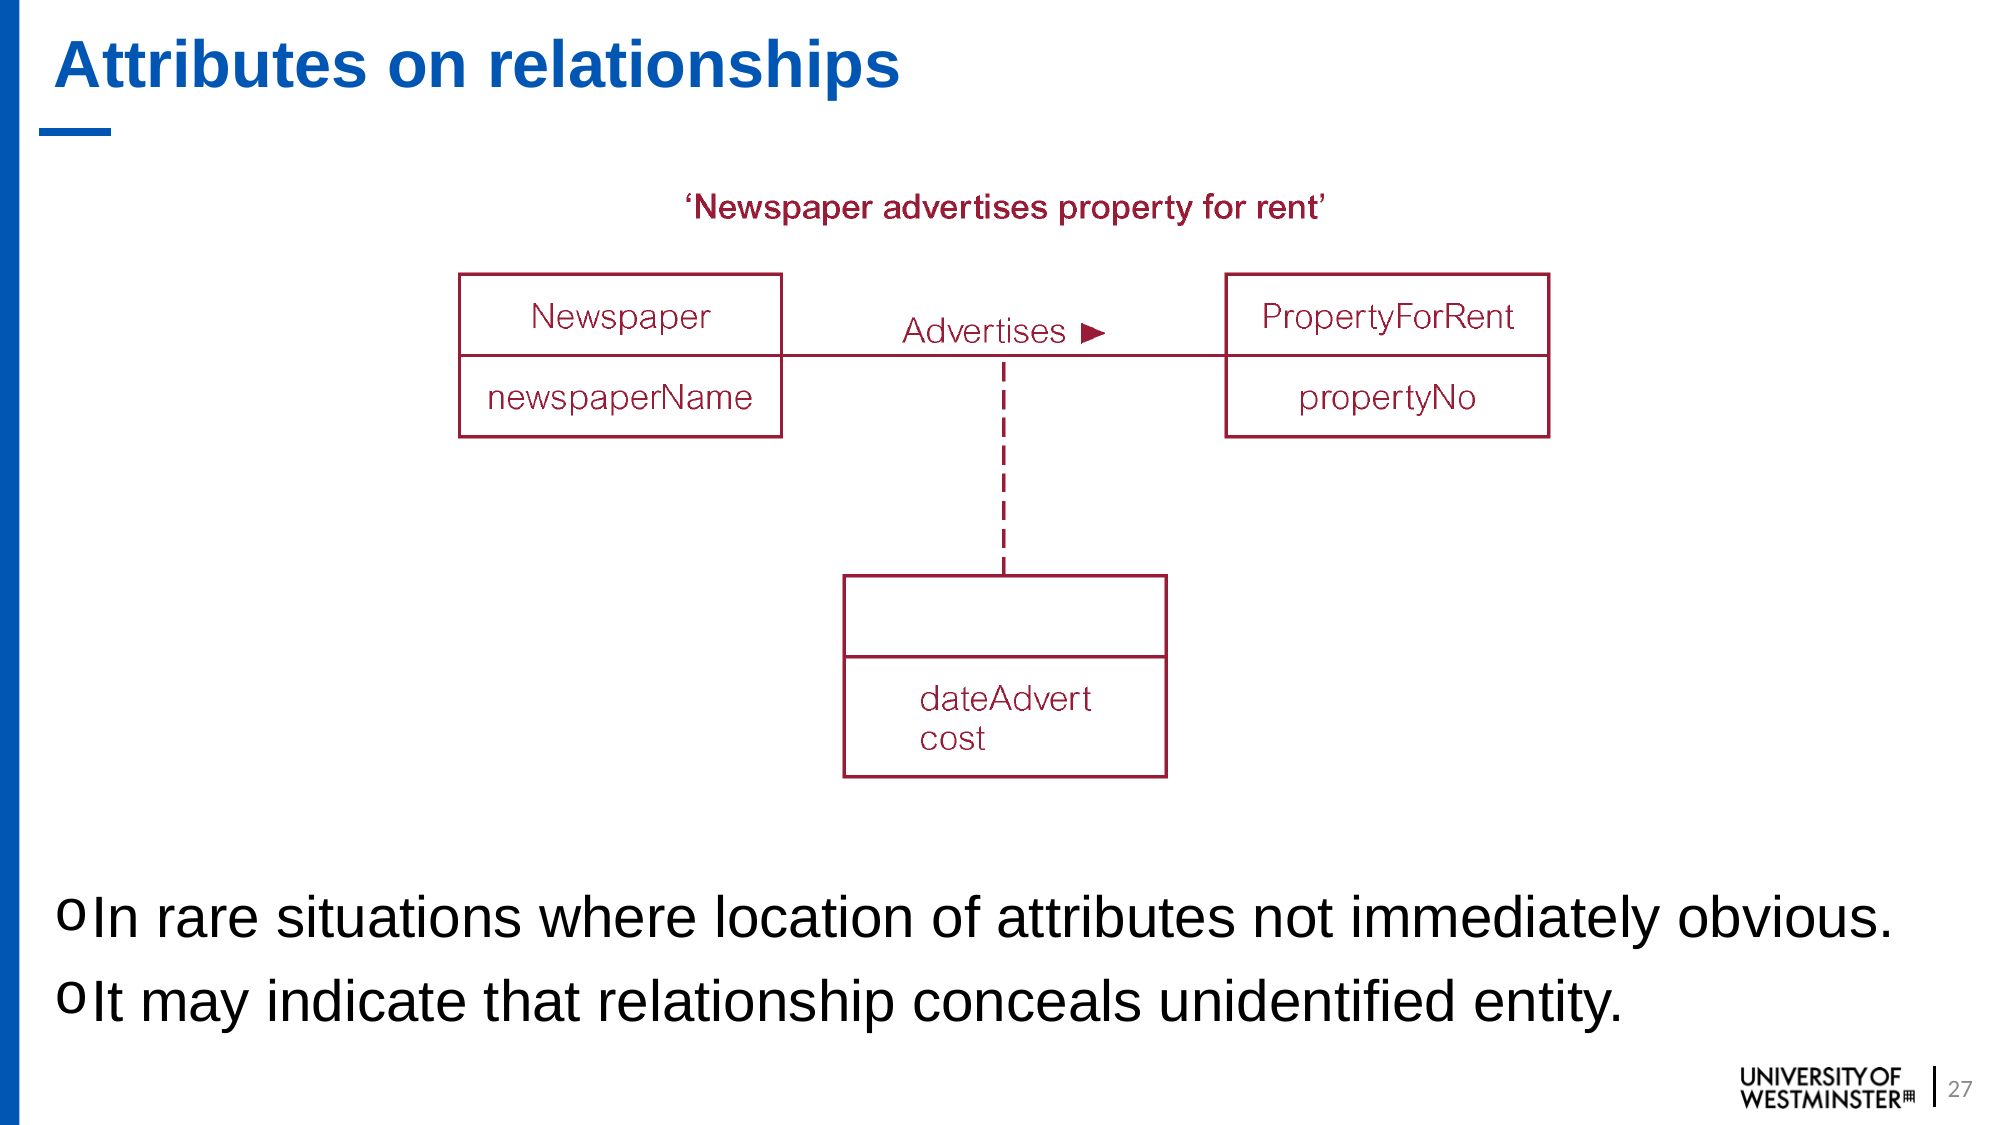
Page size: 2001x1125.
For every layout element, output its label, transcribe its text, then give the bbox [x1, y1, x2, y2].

title Attributes on relationships [39, 0, 1981, 132]
list In rare situations where location of attributes not immediately obvious. It may indicate that relationship conceals unidentified entity. [39, 879, 1981, 1125]
picture [437, 170, 1563, 800]
slide_number 27 [1925, 1057, 1989, 1118]
